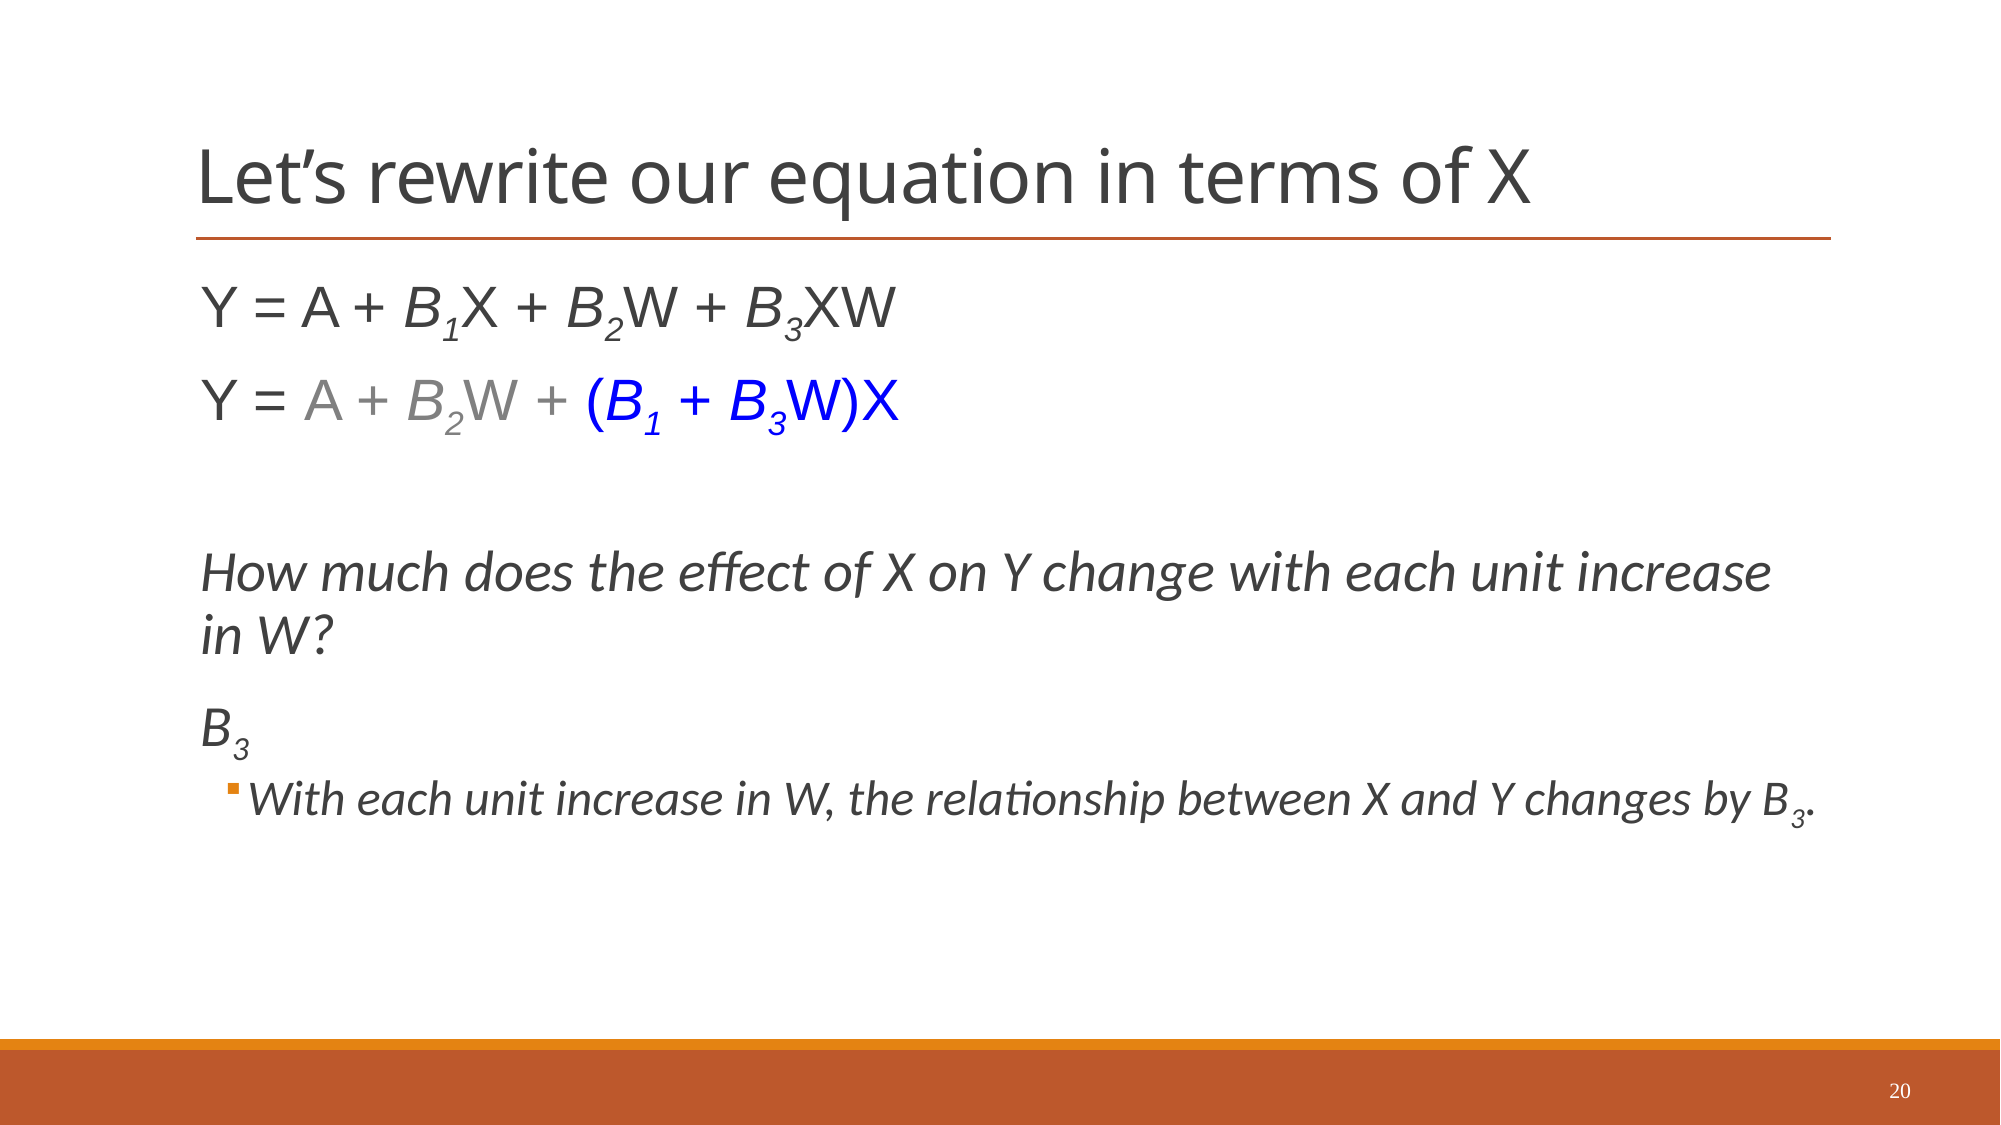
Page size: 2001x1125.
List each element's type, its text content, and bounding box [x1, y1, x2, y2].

slide_number 20 [1711, 1059, 1927, 1120]
title Let’s rewrite our equation in terms of X [180, 47, 1830, 227]
list Y = A + B1X + B2W + B3XW Y = A + B2W + (B1 + B3W)X How much does the effect of X on Y change with each unit increase in W? B3 With each unit increase in W, the relationship between X and Y changes by B3. [200, 262, 1830, 1064]
